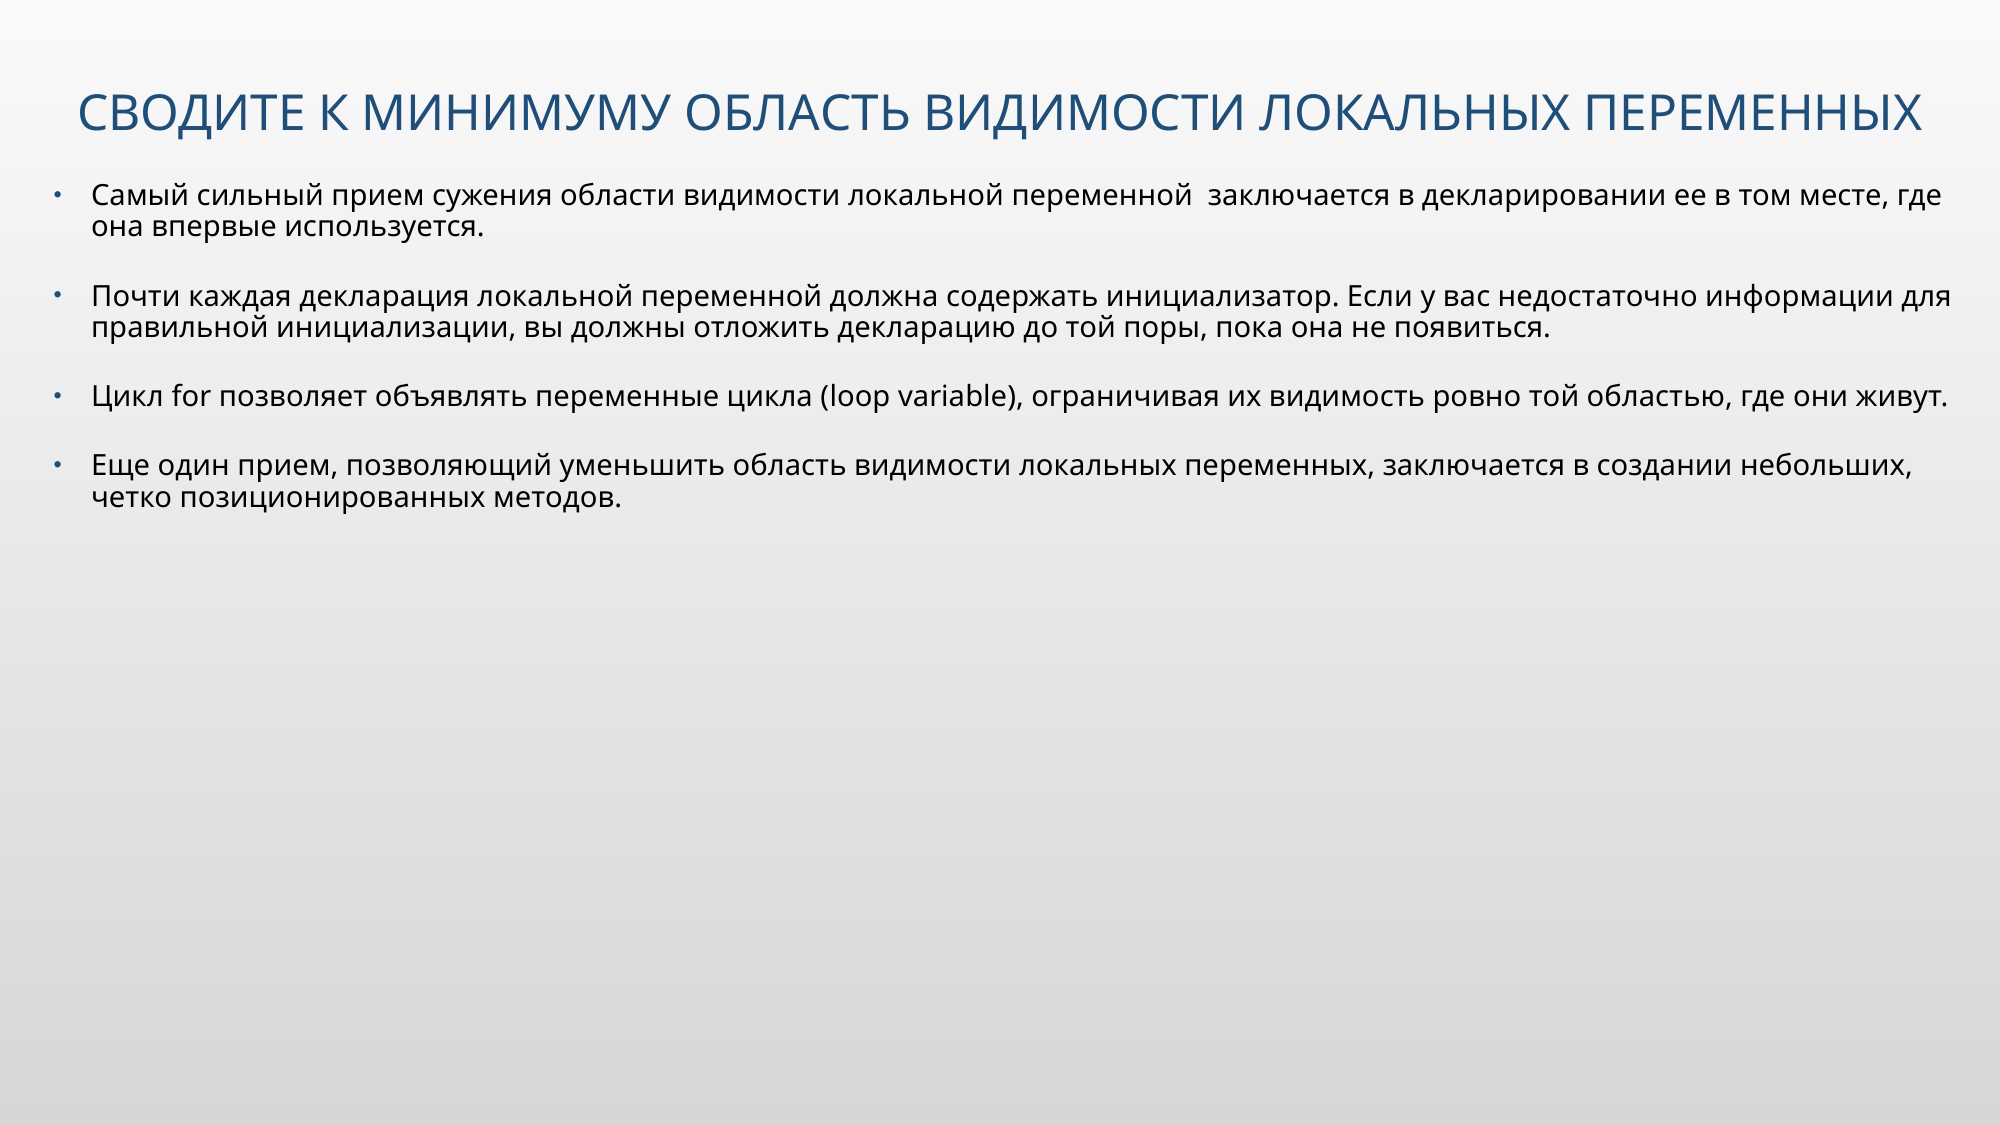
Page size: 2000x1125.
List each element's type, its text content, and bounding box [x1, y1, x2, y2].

title Сводите к минимуму область видимости локальных переменных [31, 30, 1969, 149]
list Самый сильный прием сужения области видимости локальной переменной заключается в декларировании ее в том месте, где она впервые используется. Почти каждая декларация локальной переменной должна содержать инициализатор. Если у вас недостаточно информации для правильной инициализации, вы должны отложить декларацию до той поры, пока она не появиться. Цикл for позволяет объявлять переменные цикла (loop variable), ограничивая их видимость ровно той областью, где они живут. Еще один прием, позволяющий уменьшить область видимости локальных переменных, заключается в создании небольших, четко позиционированных методов. [31, 172, 1969, 563]
